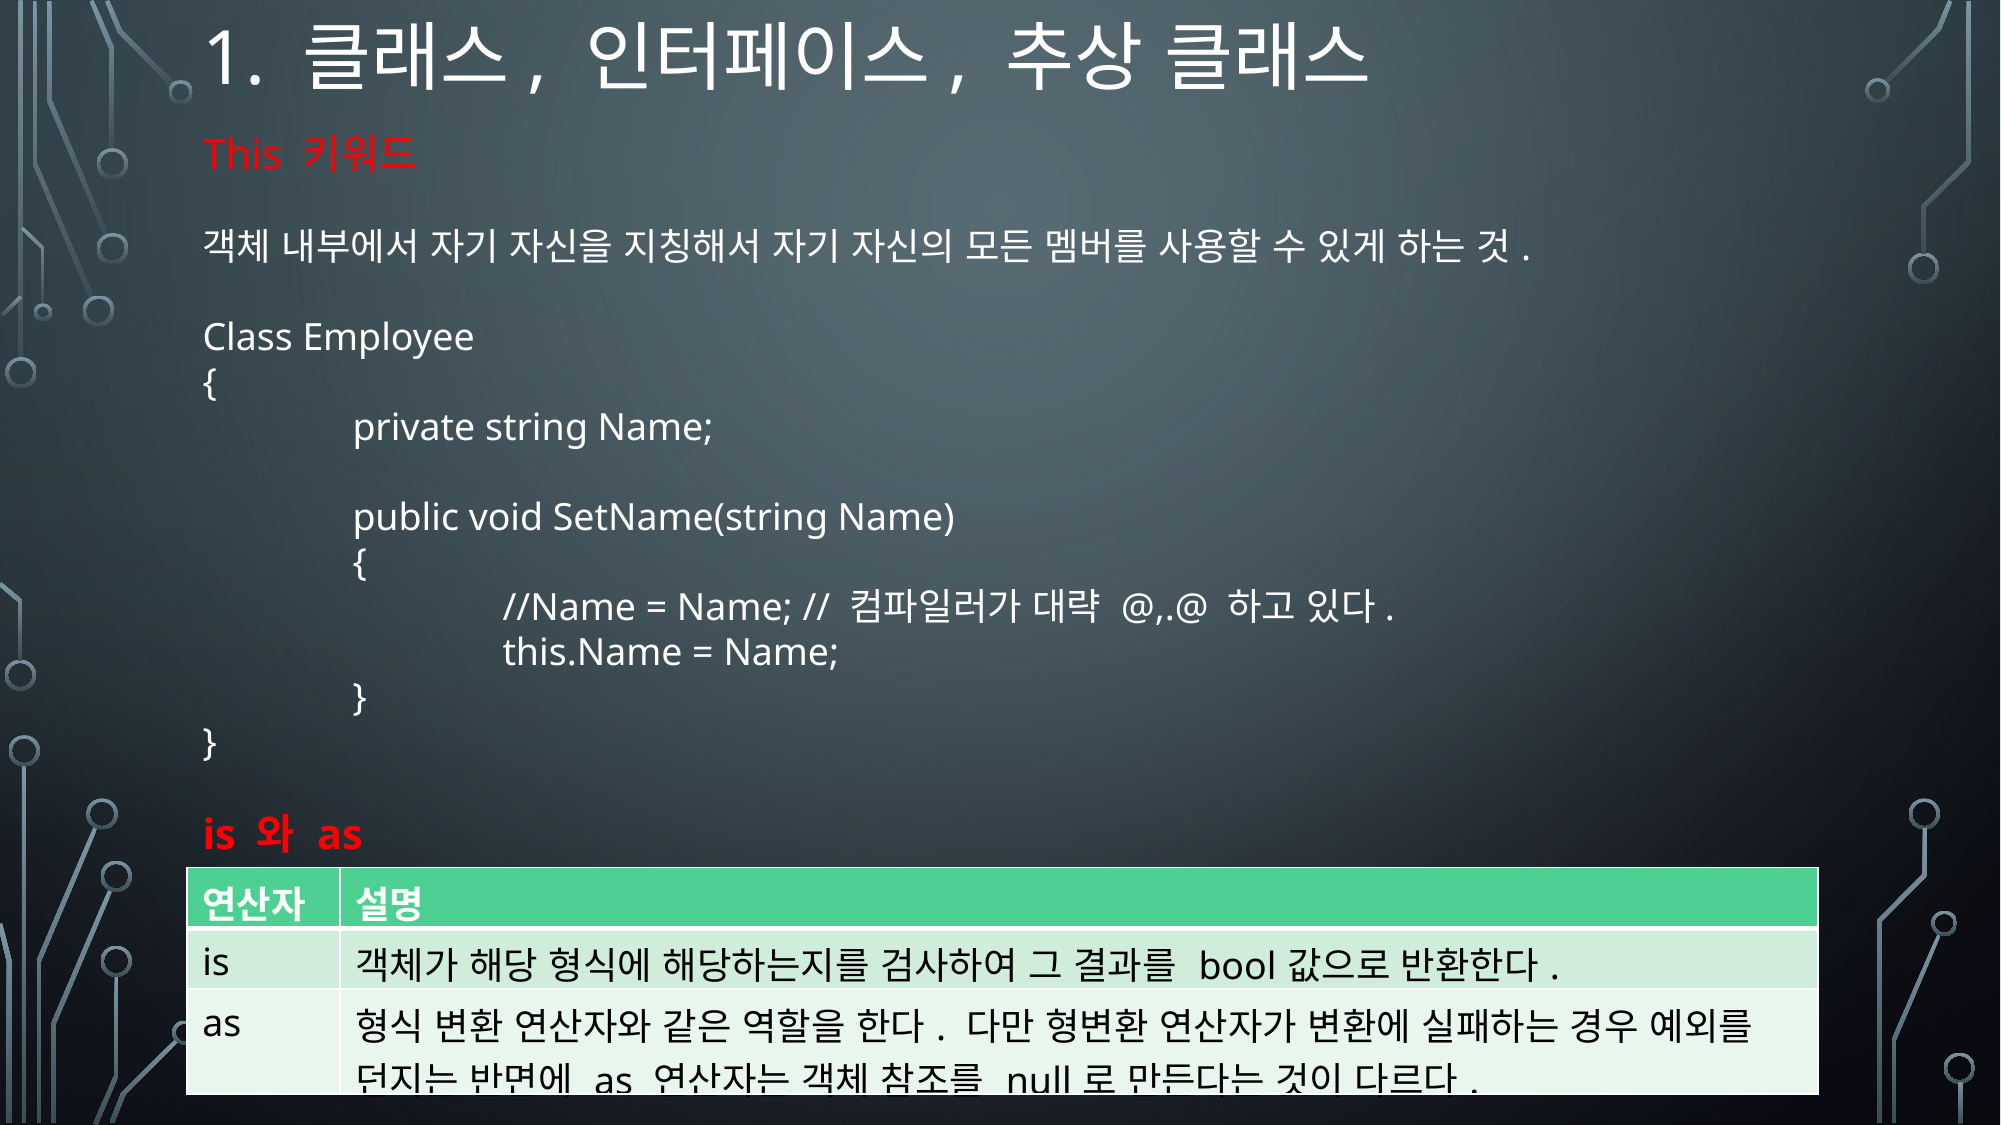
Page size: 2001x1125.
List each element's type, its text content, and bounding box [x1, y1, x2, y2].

table_cell is [188, 931, 339, 988]
title 1. 클래스, 인터페이스, 추상 클래스 [187, 0, 1813, 120]
table_header 연산자 [188, 868, 339, 926]
text_box This 키워드 객체 내부에서 자기 자신을 지칭해서 자기 자신의 모든 멤버를 사용할 수 있게 하는 것. Class Employee { private string Name; public void SetName(string Name) { //Name = Name; // 컴파일러가 대략 @,.@ 하고 있다. this.Name = Name; } } is 와 as [187, 120, 1813, 865]
table_cell as [188, 990, 339, 1093]
table_header 설명 [341, 868, 1817, 926]
table_cell 형식 변환 연산자와 같은 역할을 한다. 다만 형변환 연산자가 변환에 실패하는 경우 예외를 던지는 반면에 as 연산자는 객체 참조를 null로 만든다는 것이 다르다. [341, 990, 1817, 1093]
table_cell 객체가 해당 형식에 해당하는지를 검사하여 그 결과를 bool값으로 반환한다. [341, 931, 1817, 988]
